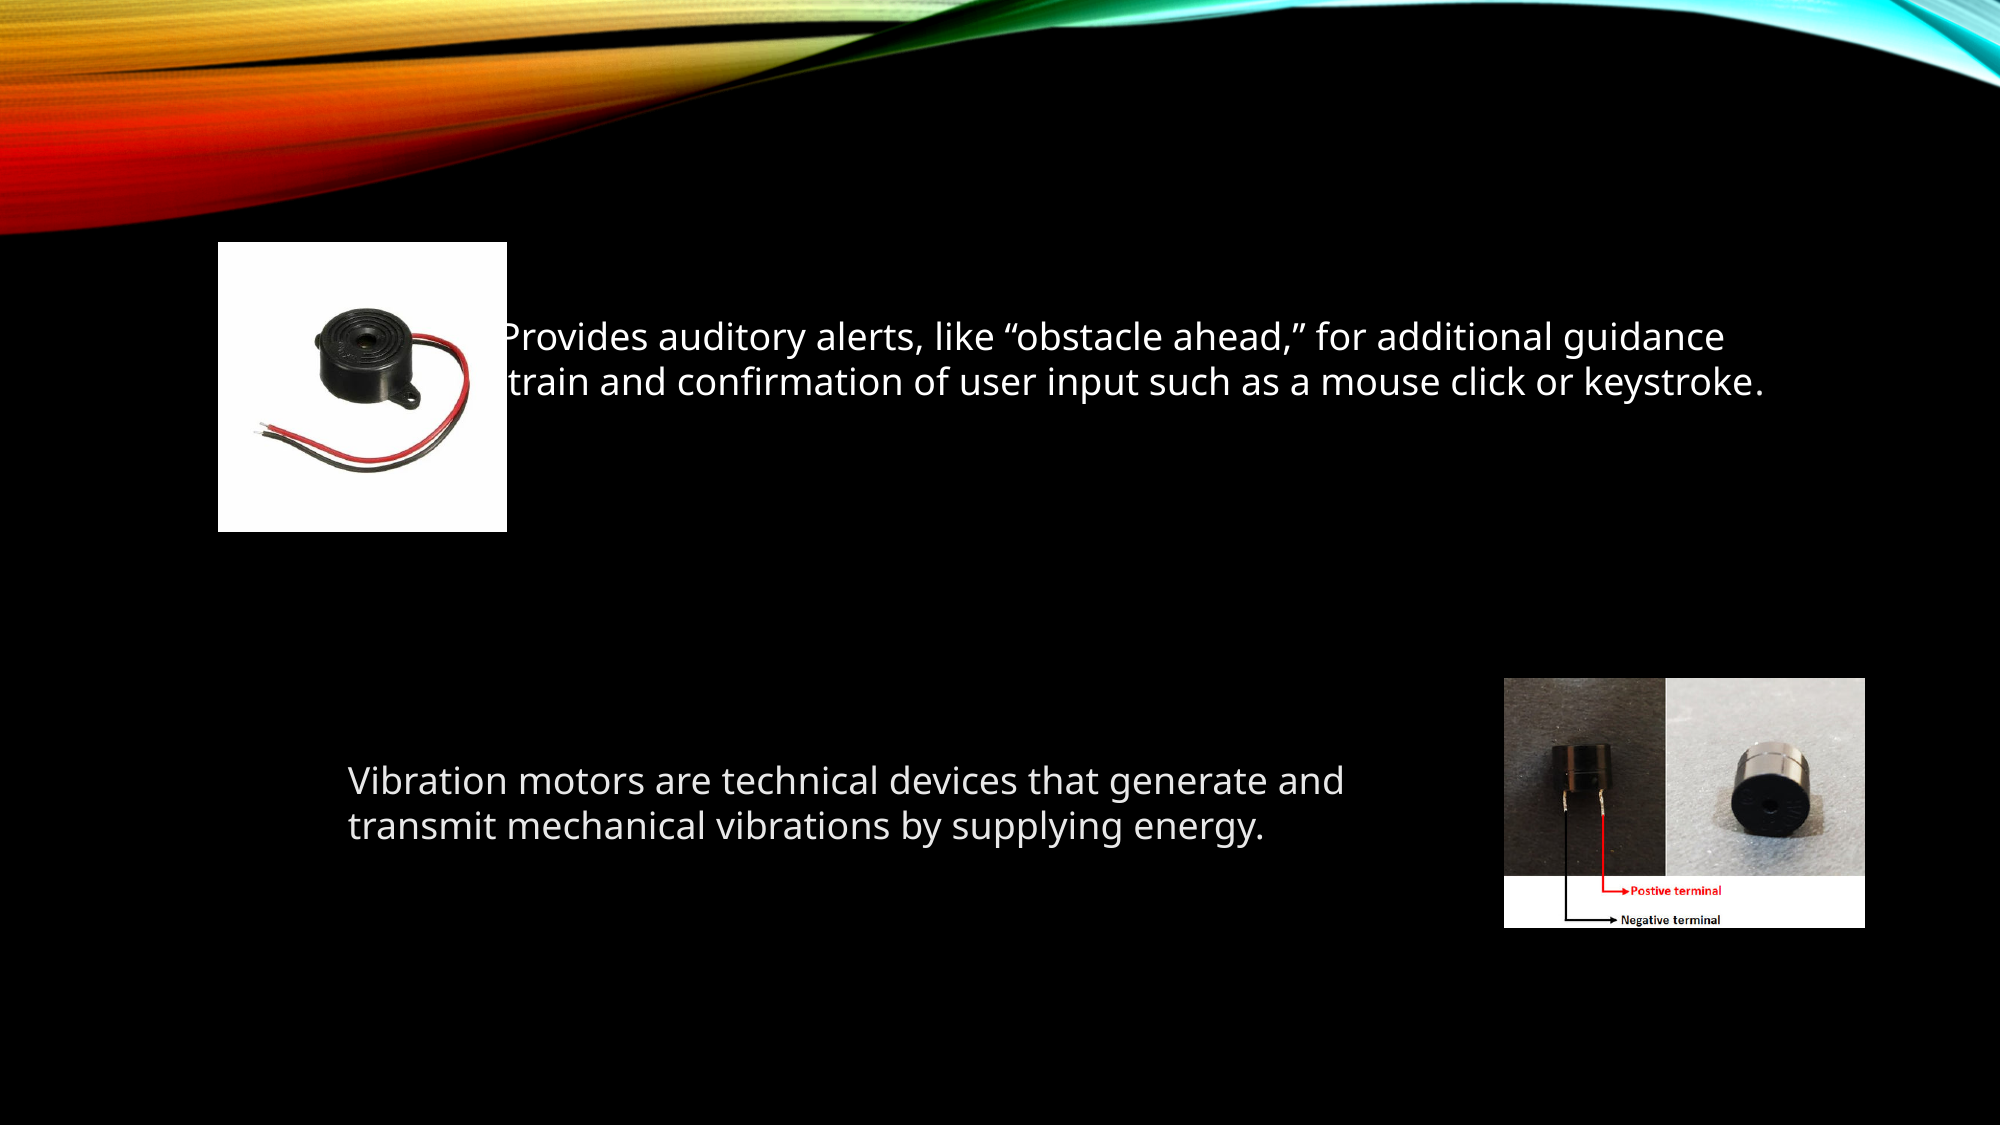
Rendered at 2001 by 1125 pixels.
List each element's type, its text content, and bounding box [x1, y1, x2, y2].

picture [0, 0, 2000, 237]
text_box Vibration motors are technical devices that generate and transmit mechanical vibrations by supplying energy. [333, 750, 1385, 855]
picture [217, 242, 507, 532]
text_box Provides auditory alerts, like “obstacle ahead,” for additional guidance train and confirmation of user input such as a mouse click or keystroke. [507, 305, 1780, 410]
picture [1504, 678, 1866, 928]
